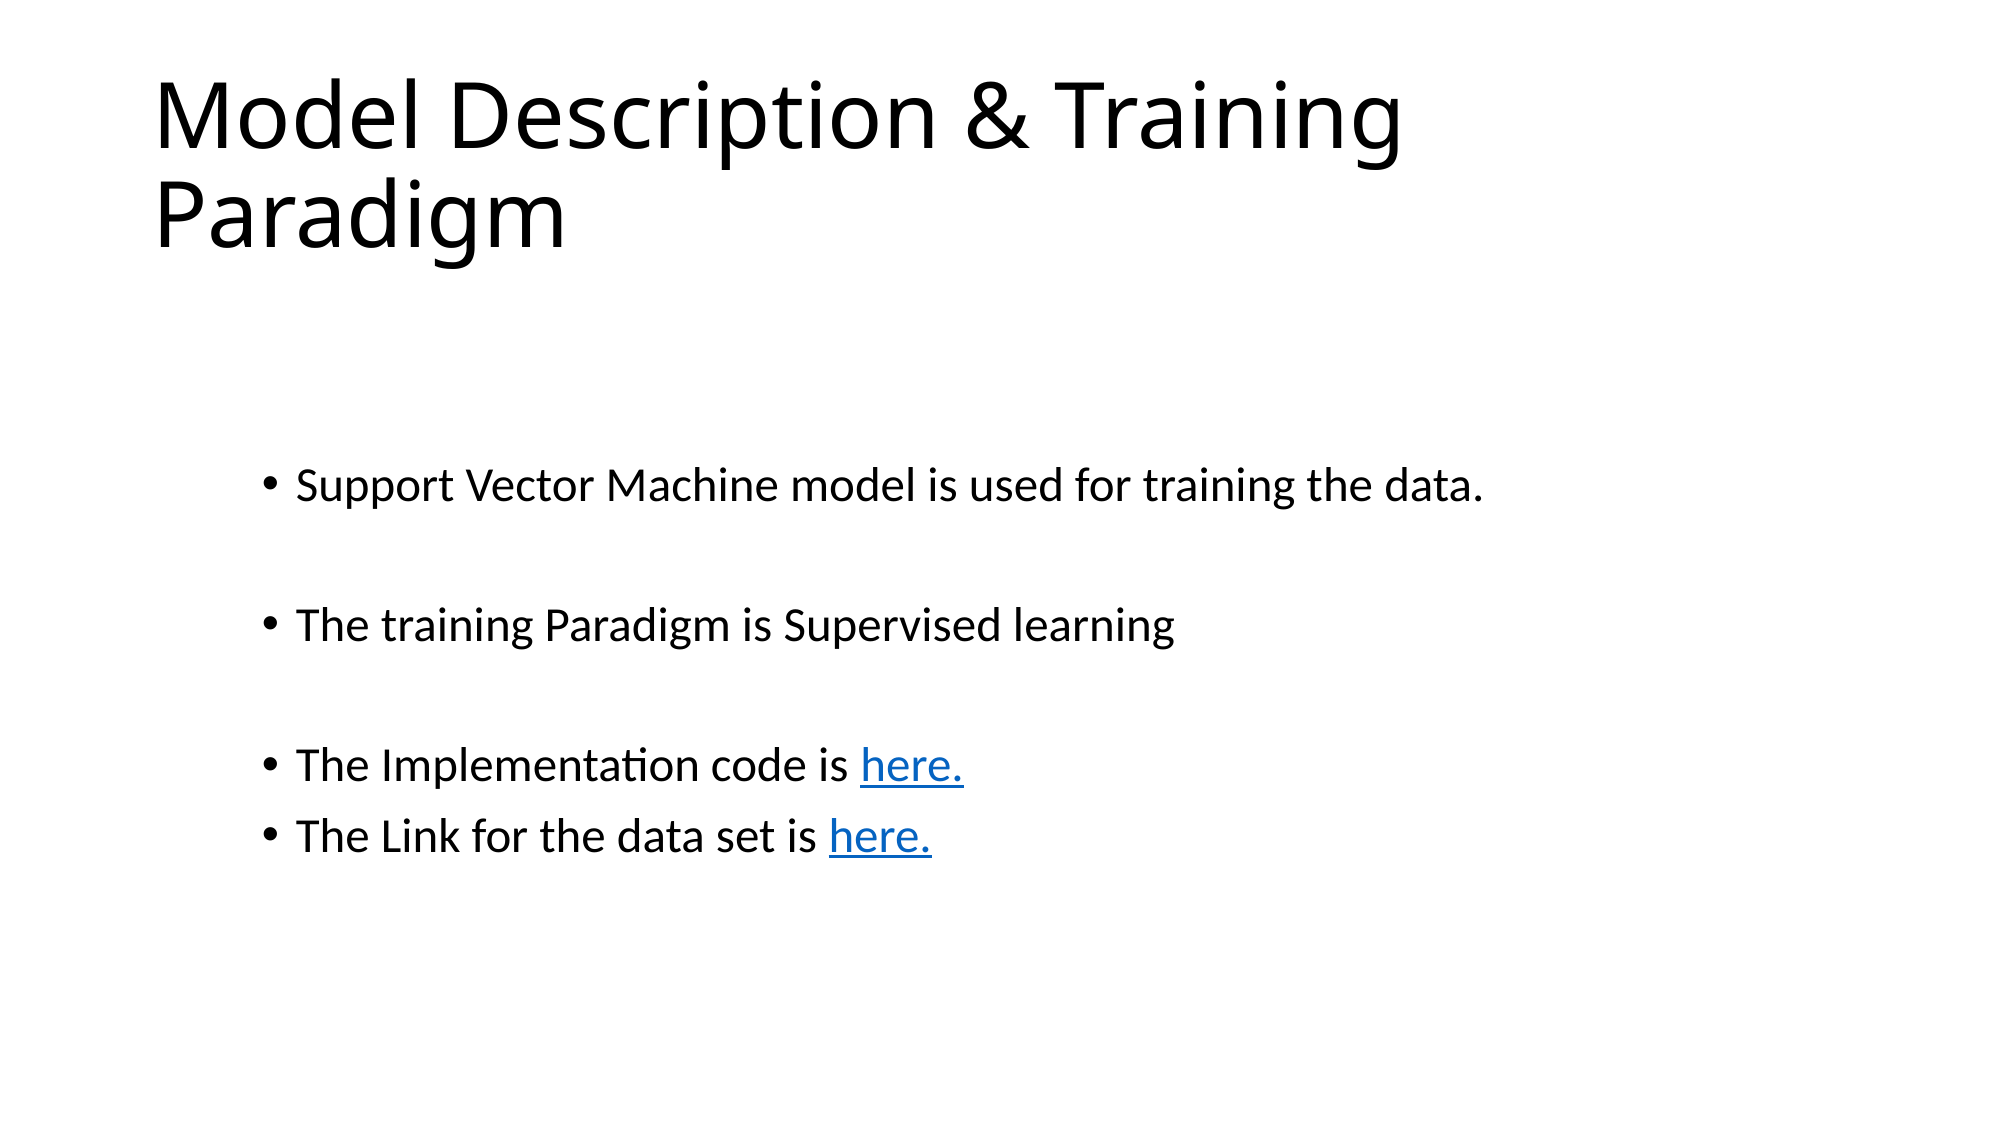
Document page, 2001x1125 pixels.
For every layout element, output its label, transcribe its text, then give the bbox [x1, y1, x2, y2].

title Model Description & Training Paradigm [137, 59, 1863, 278]
list Support Vector Machine model is used for training the data. The training Paradigm is Supervised learning The Implementation code is here. The Link for the data set is here. [246, 451, 1898, 871]
